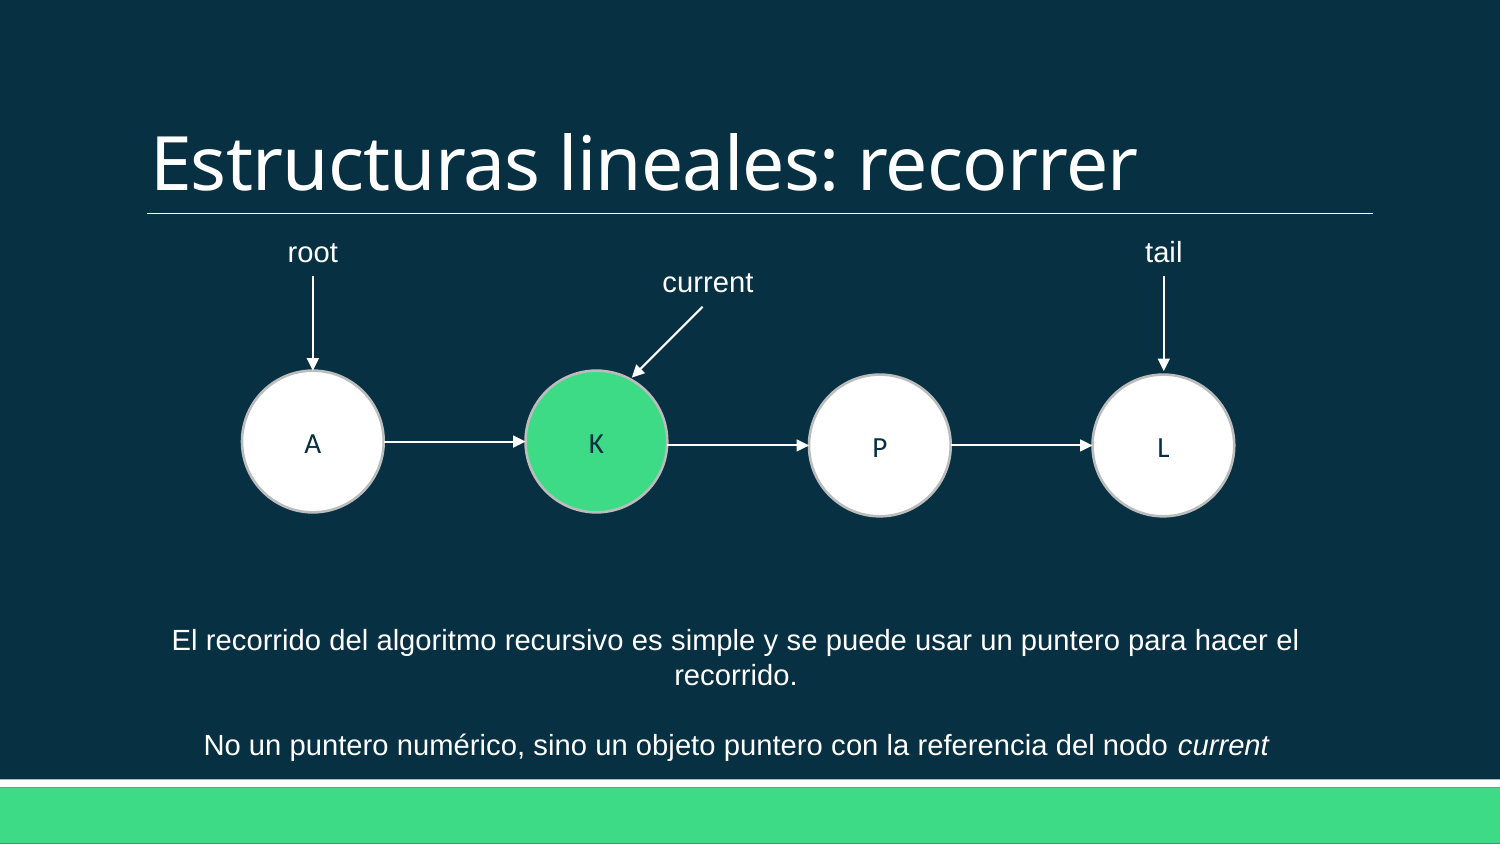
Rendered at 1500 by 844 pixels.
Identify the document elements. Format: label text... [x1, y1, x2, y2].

text_box tail [1089, 225, 1238, 276]
text_box El recorrido del algoritmo recursivo es simple y se puede usar un puntero para hacer el recorrido. No un puntero numérico, sino un objeto puntero con la referencia del nodo current [100, 613, 1373, 769]
text_box L [1091, 373, 1236, 518]
text_box current [634, 256, 782, 306]
text_box K [524, 369, 669, 514]
text_box root [239, 225, 387, 276]
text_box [631, 306, 704, 379]
text_box P [807, 373, 952, 518]
title Estructuras lineales: recorrer [135, 35, 1373, 214]
text_box A [240, 369, 385, 514]
